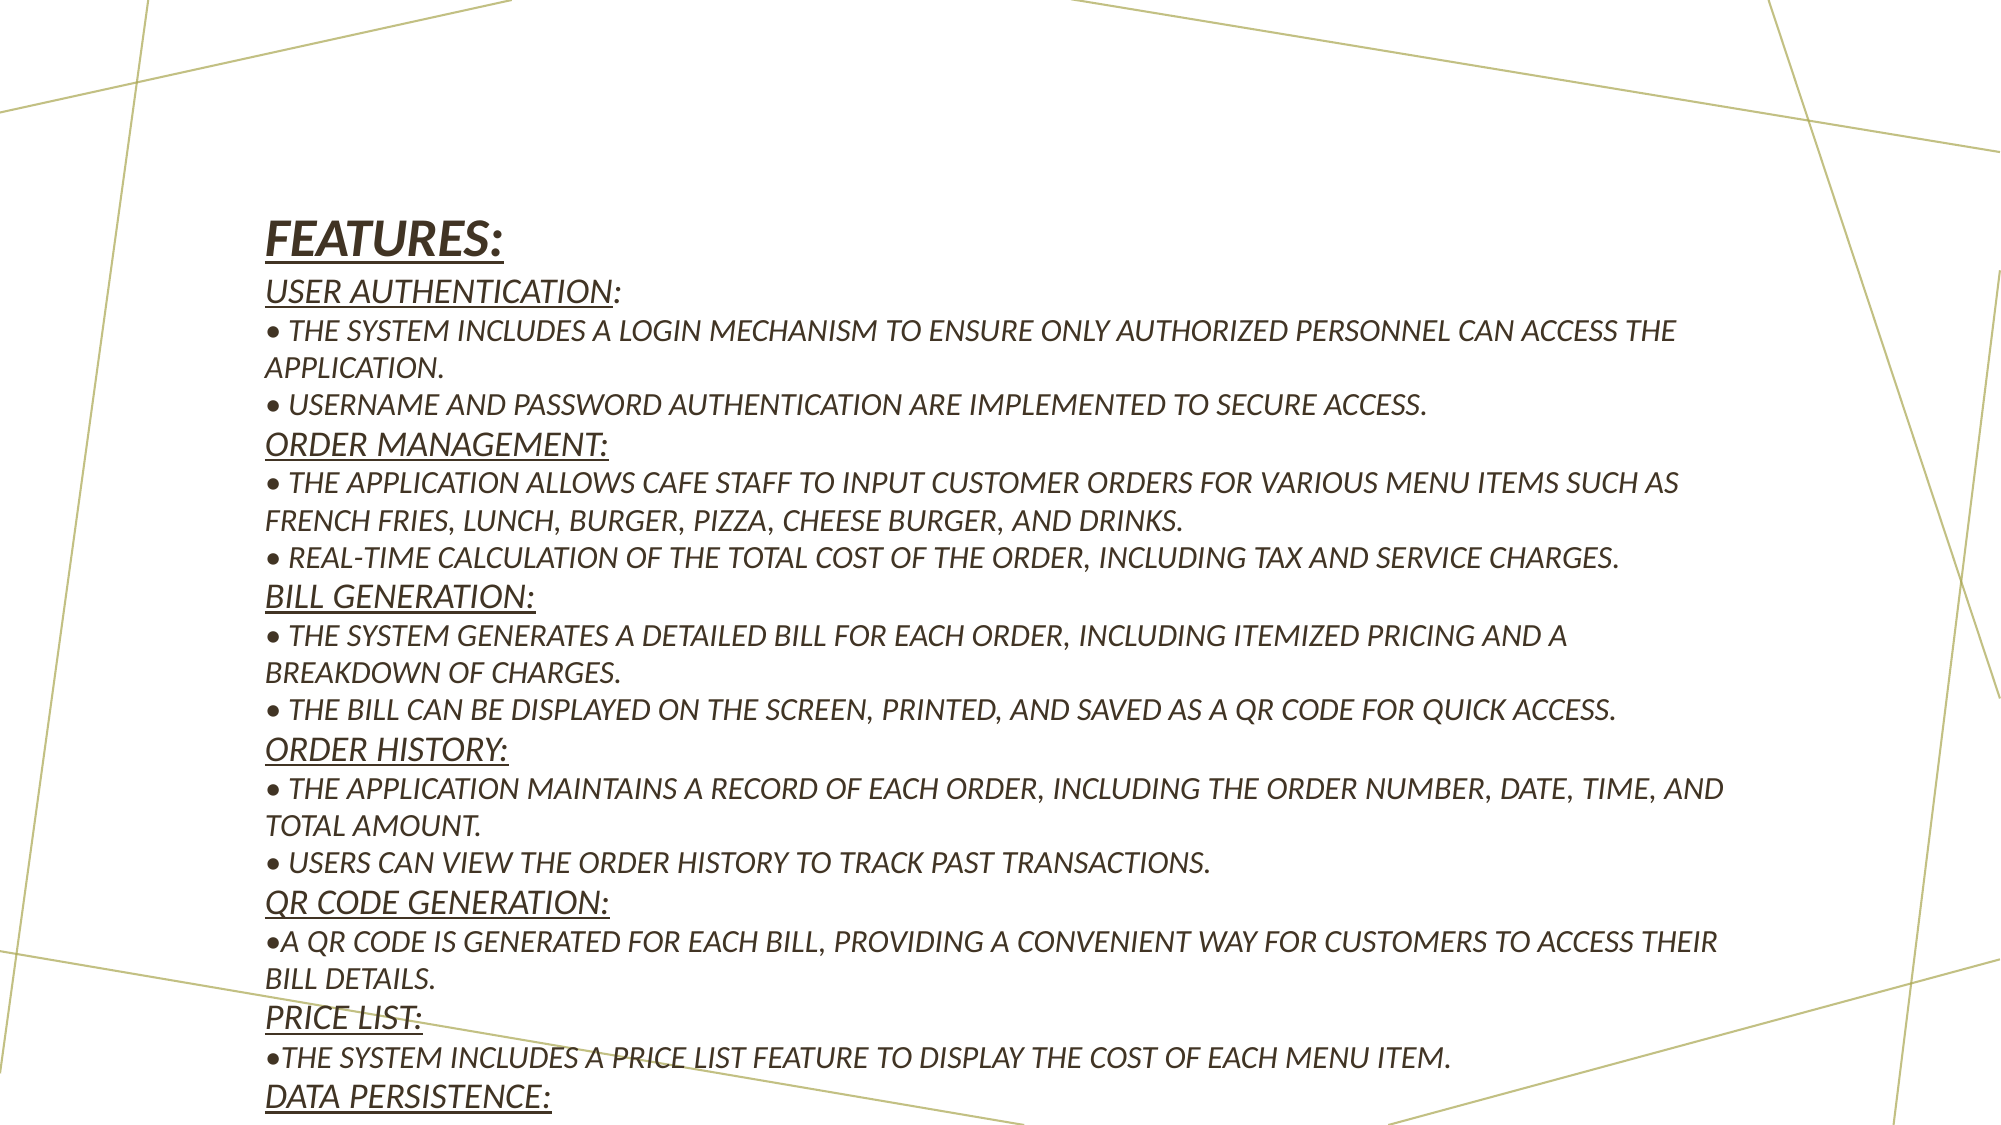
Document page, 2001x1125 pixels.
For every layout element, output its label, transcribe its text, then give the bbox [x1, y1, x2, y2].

title Features: User Authentication: • The system includes a login mechanism to ensure only authorized personnel can access the application. • Username and password authentication are implemented to secure access. Order Management: • The application allows cafe staff to input customer orders for various menu items such as French Fries, Lunch, Burger, Pizza, Cheese Burger, and Drinks. • Real-time calculation of the total cost of the order, including tax and service charges. Bill Generation: • The system generates a detailed bill for each order, including itemized pricing and a breakdown of charges. • The bill can be displayed on the screen, printed, and saved as a QR code for quick access. Order History: • The application maintains a record of each order, including the order number, date, time, and total amount. • Users can view the order history to track past transactions. QR Code Generation: •A QR code is generated for each bill, providing a convenient way for customers to access their bill details. Price List: •The system includes a price list feature to display the cost of each menu item. Data Persistence: • Saved orders and order history are stored for future reference. [249, 199, 1750, 1125]
